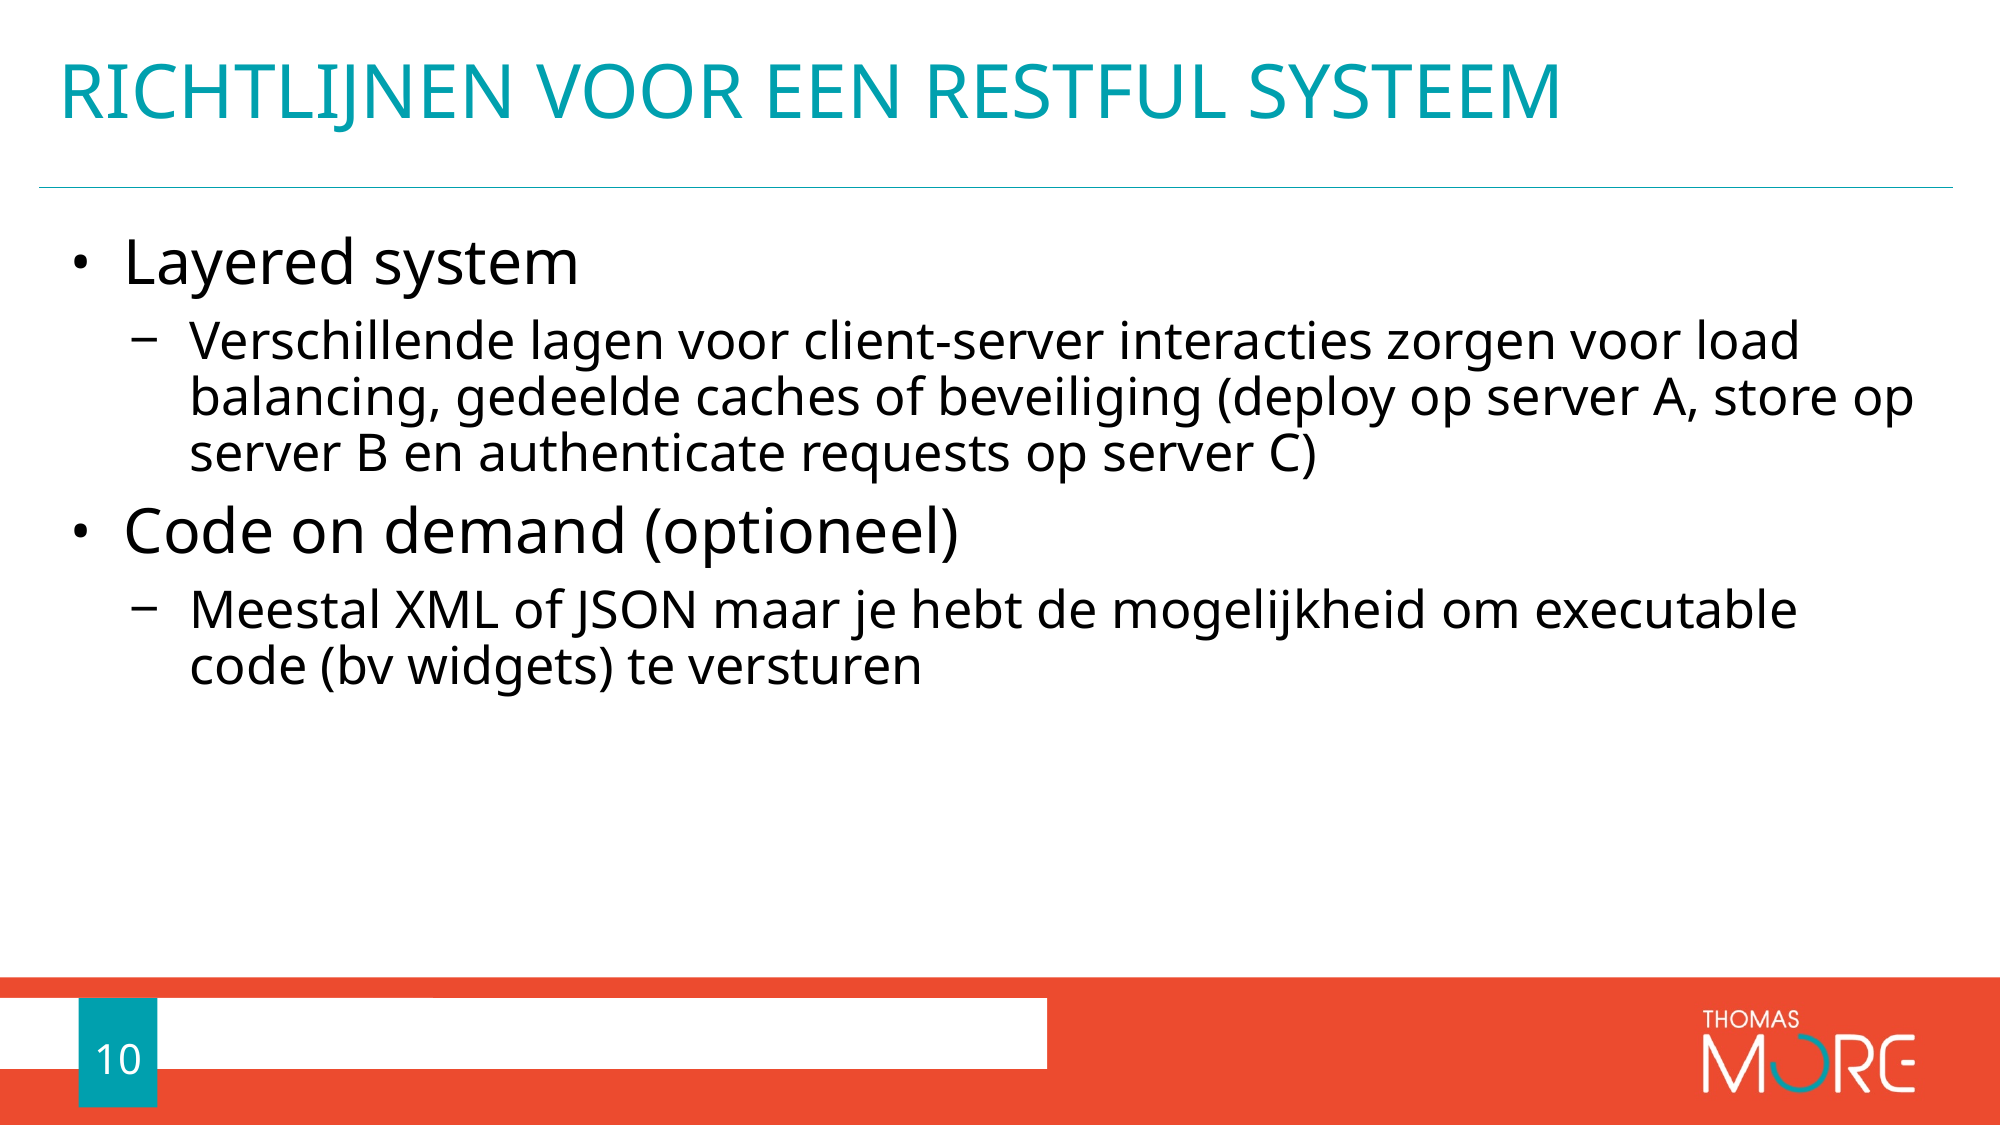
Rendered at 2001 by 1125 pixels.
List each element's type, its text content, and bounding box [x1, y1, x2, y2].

slide_number 10 [78, 998, 158, 1108]
picture [1673, 980, 1944, 1122]
list Layered system Verschillende lagen voor client-server interacties zorgen voor load balancing, gedeelde caches of beveiliging (deploy op server A, store op server B en authenticate requests op server C) Code on demand (optioneel) Meestal XML of JSON maar je hebt de mogelijkheid om executable code (bv widgets) te versturen [0, 188, 2000, 916]
title richtlijnen voor een RESTful systeem [0, 0, 2000, 188]
footer [165, 998, 1048, 1069]
